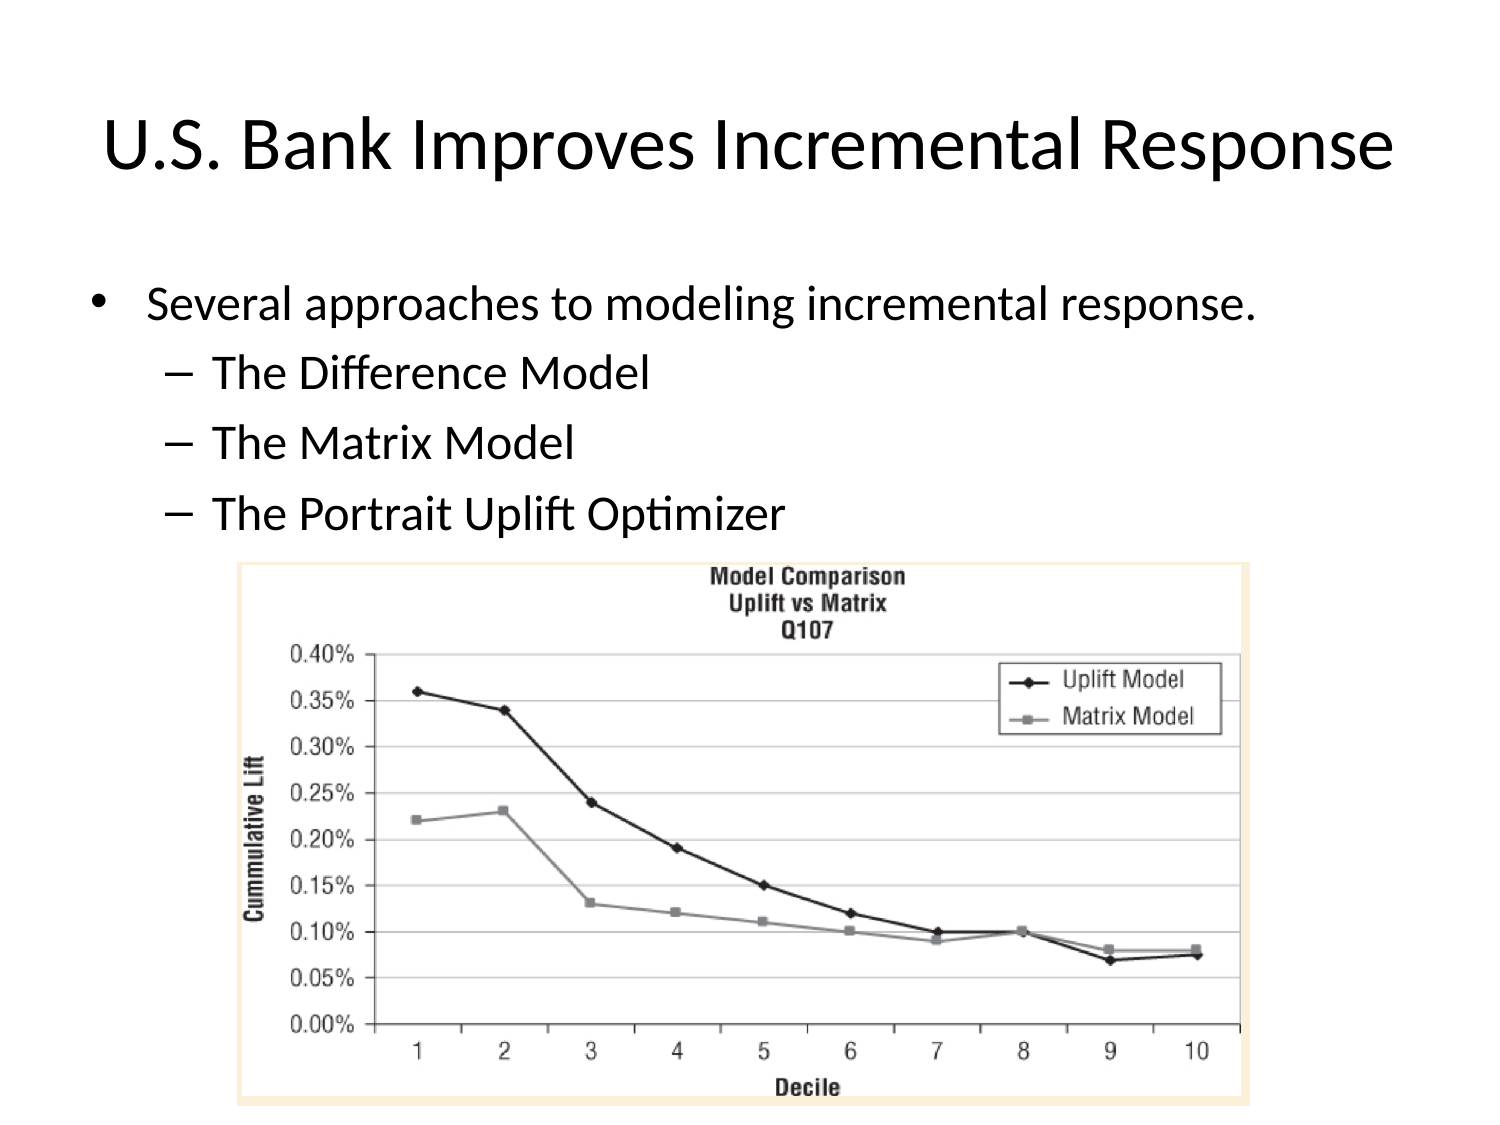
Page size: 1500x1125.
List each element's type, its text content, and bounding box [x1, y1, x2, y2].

picture [237, 562, 1251, 1106]
list Several approaches to modeling incremental response. The Difference Model The Matrix Model The Portrait Uplift Optimizer [75, 262, 1425, 1005]
title U.S. Bank Improves Incremental Response [75, 45, 1425, 233]
